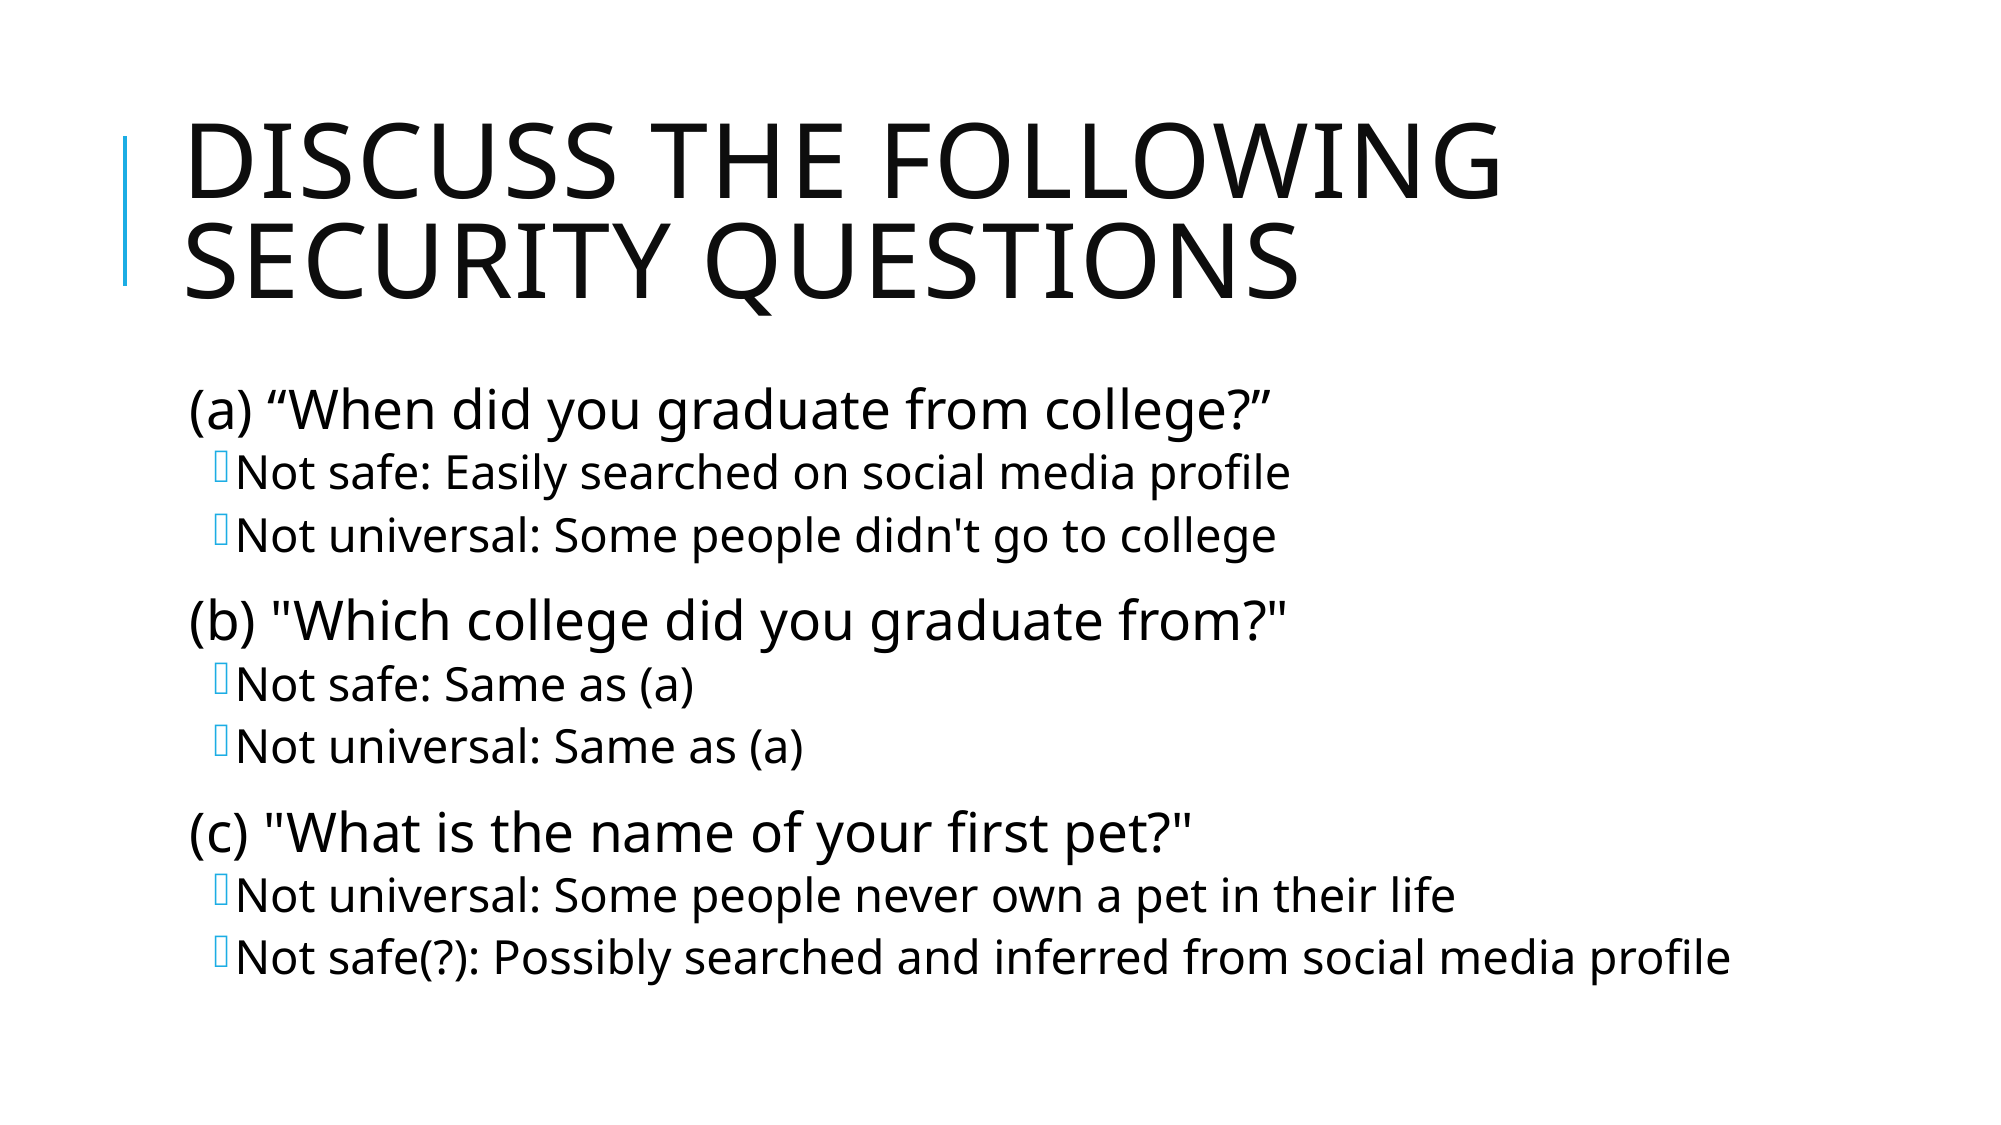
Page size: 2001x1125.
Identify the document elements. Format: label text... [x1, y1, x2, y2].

title Discuss the following security questions [168, 96, 1763, 342]
list (a) “When did you graduate from college?” Not safe: Easily searched on social media profile Not universal: Some people didn't go to college (b) "Which college did you graduate from?" Not safe: Same as (a) Not universal: Same as (a) (c) "What is the name of your first pet?" Not universal: Some people never own a pet in their life Not safe(?): Possibly searched and inferred from social media profile [168, 375, 1763, 1035]
